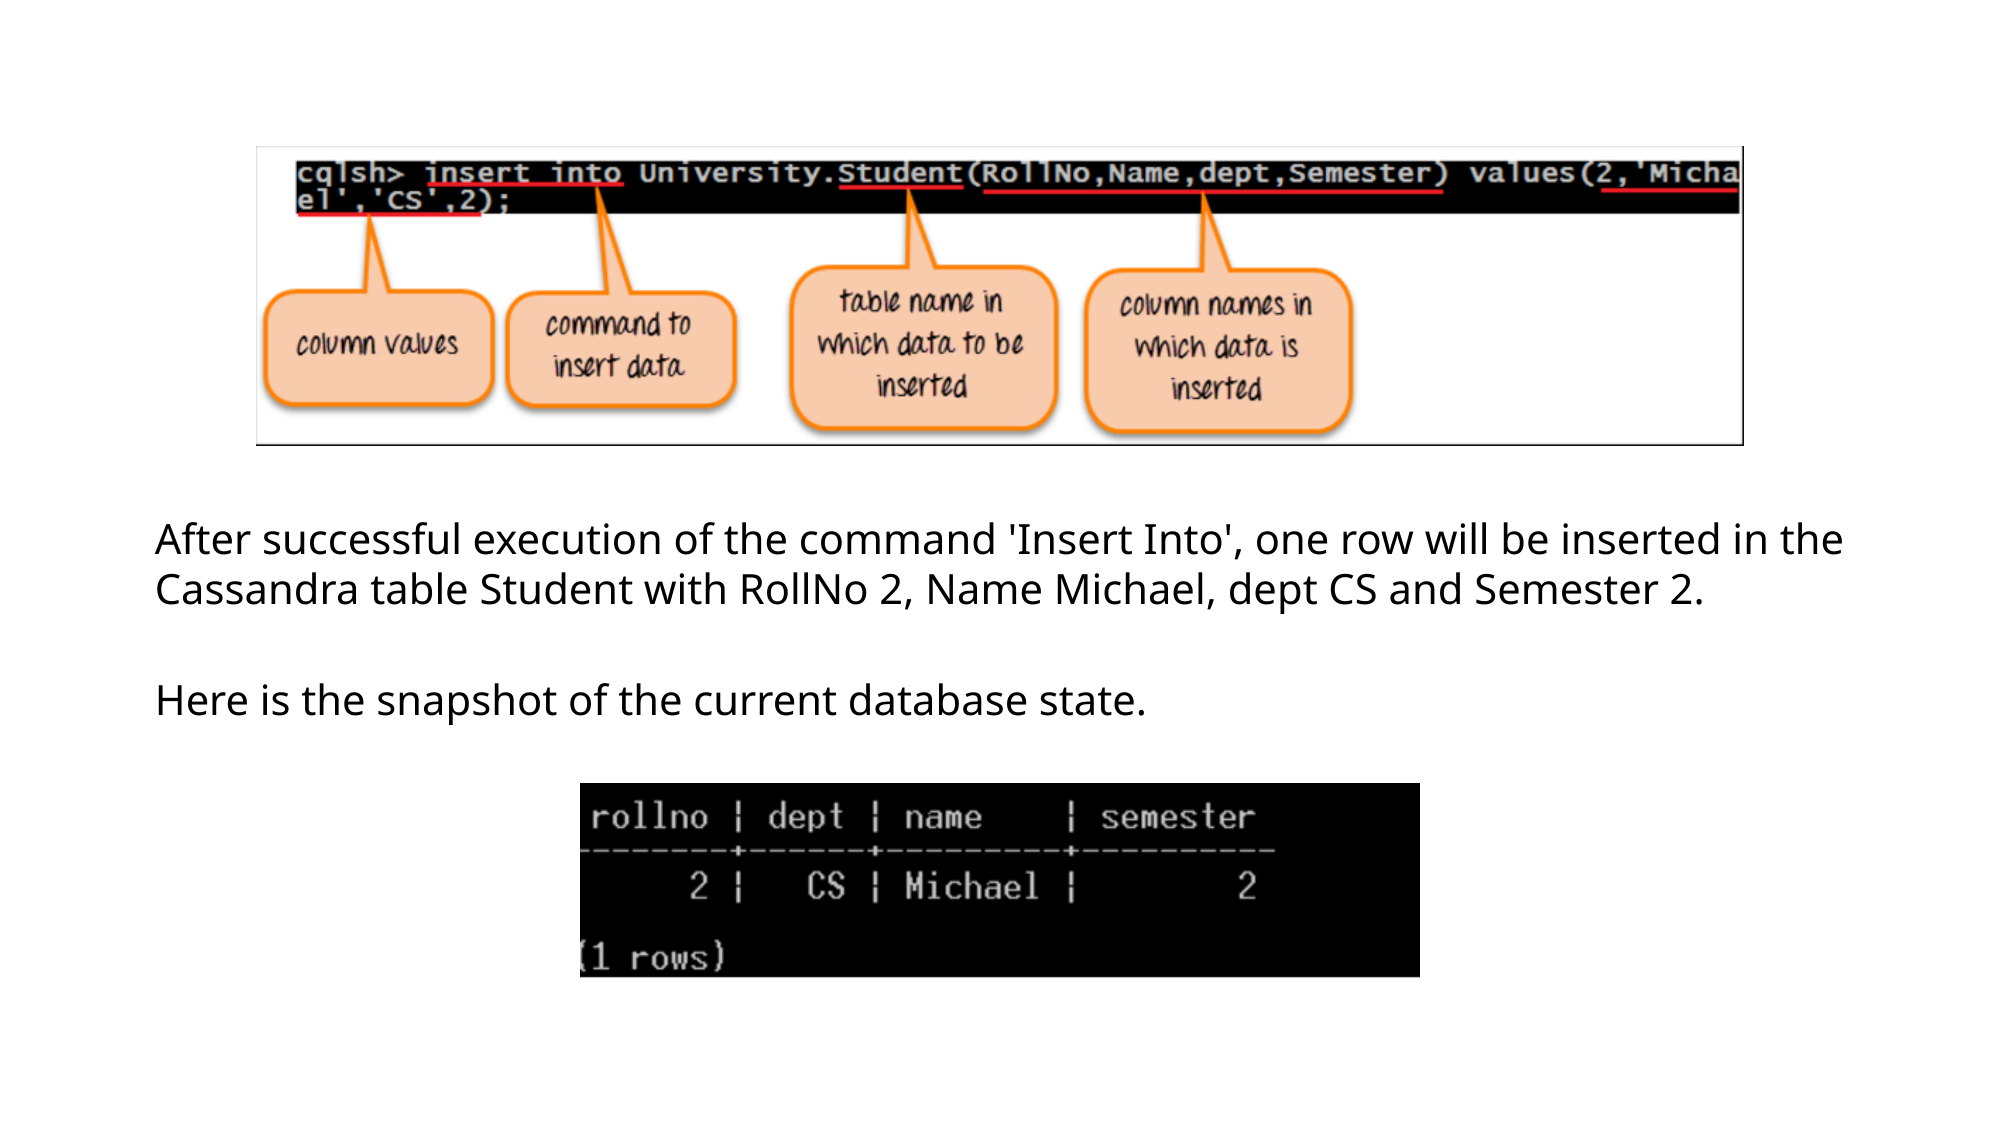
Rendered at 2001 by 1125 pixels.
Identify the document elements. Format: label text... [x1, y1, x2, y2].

list After successful execution of the command 'Insert Into', one row will be inserted in the Cassandra table Student with RollNo 2, Name Michael, dept CS and Semester 2. Here is the snapshot of the current database state. [145, 145, 1854, 979]
picture [580, 782, 1420, 979]
picture [256, 146, 1744, 446]
